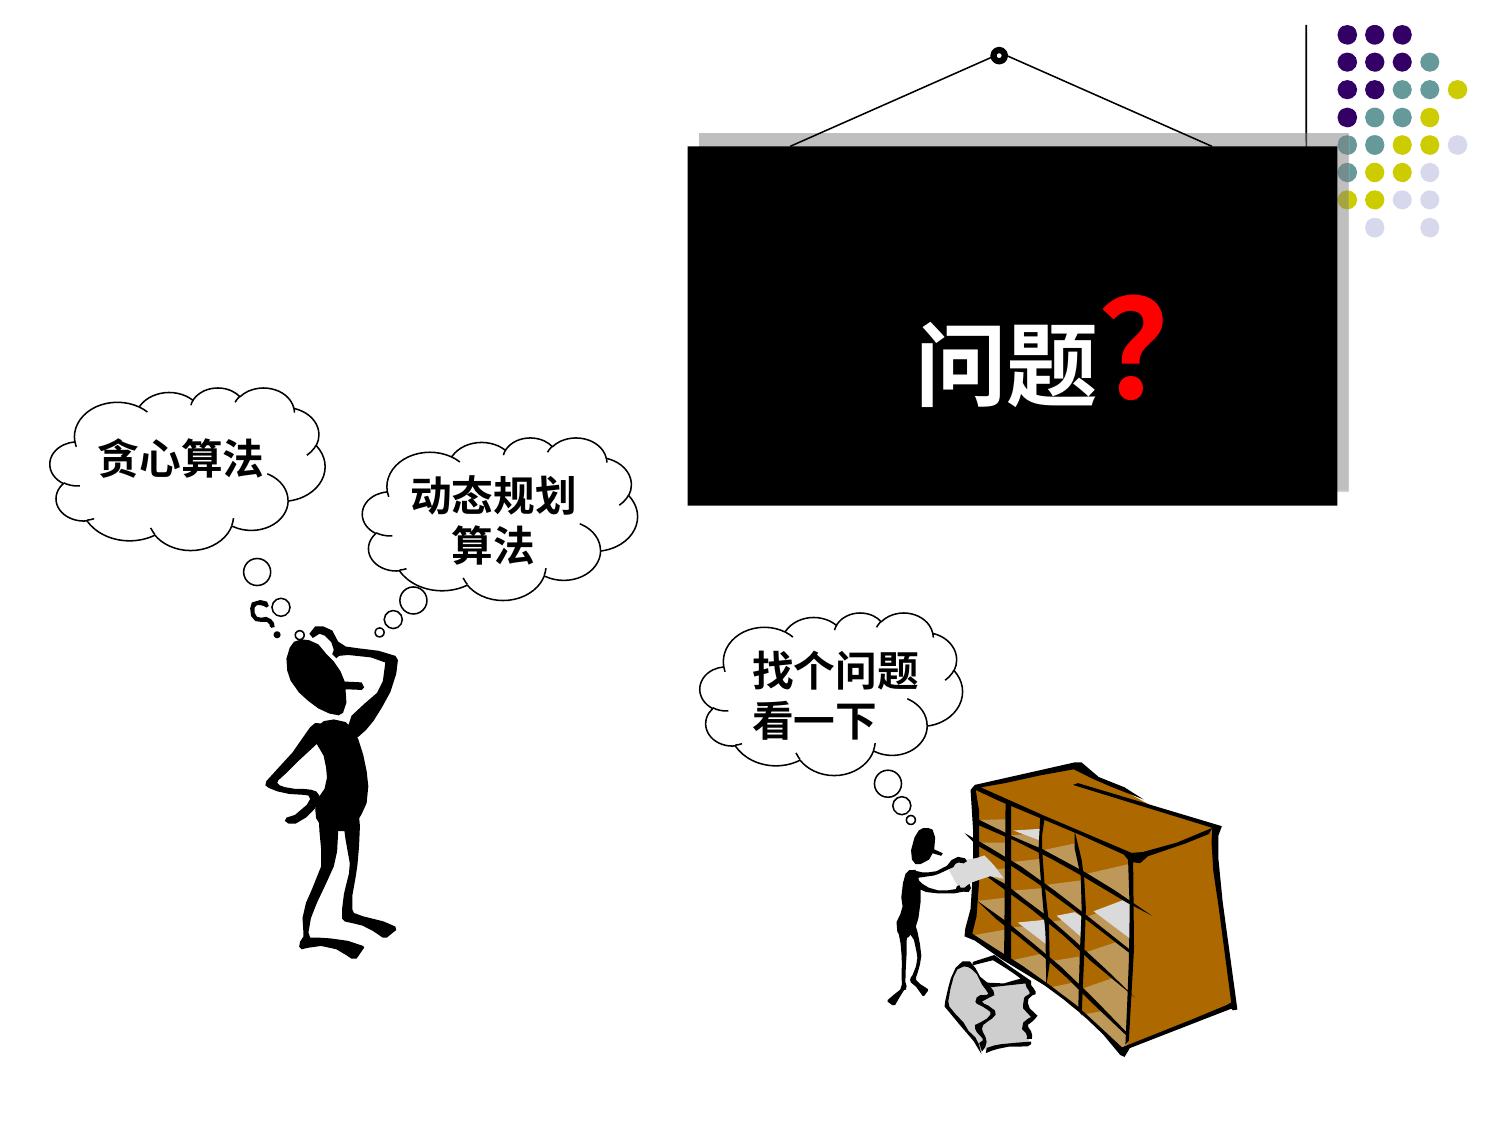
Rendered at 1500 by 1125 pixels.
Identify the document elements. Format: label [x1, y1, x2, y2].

text_box [362, 437, 638, 601]
text_box [699, 612, 1238, 1058]
picture [249, 599, 399, 960]
text_box [687, 49, 1338, 525]
text_box [49, 387, 326, 551]
